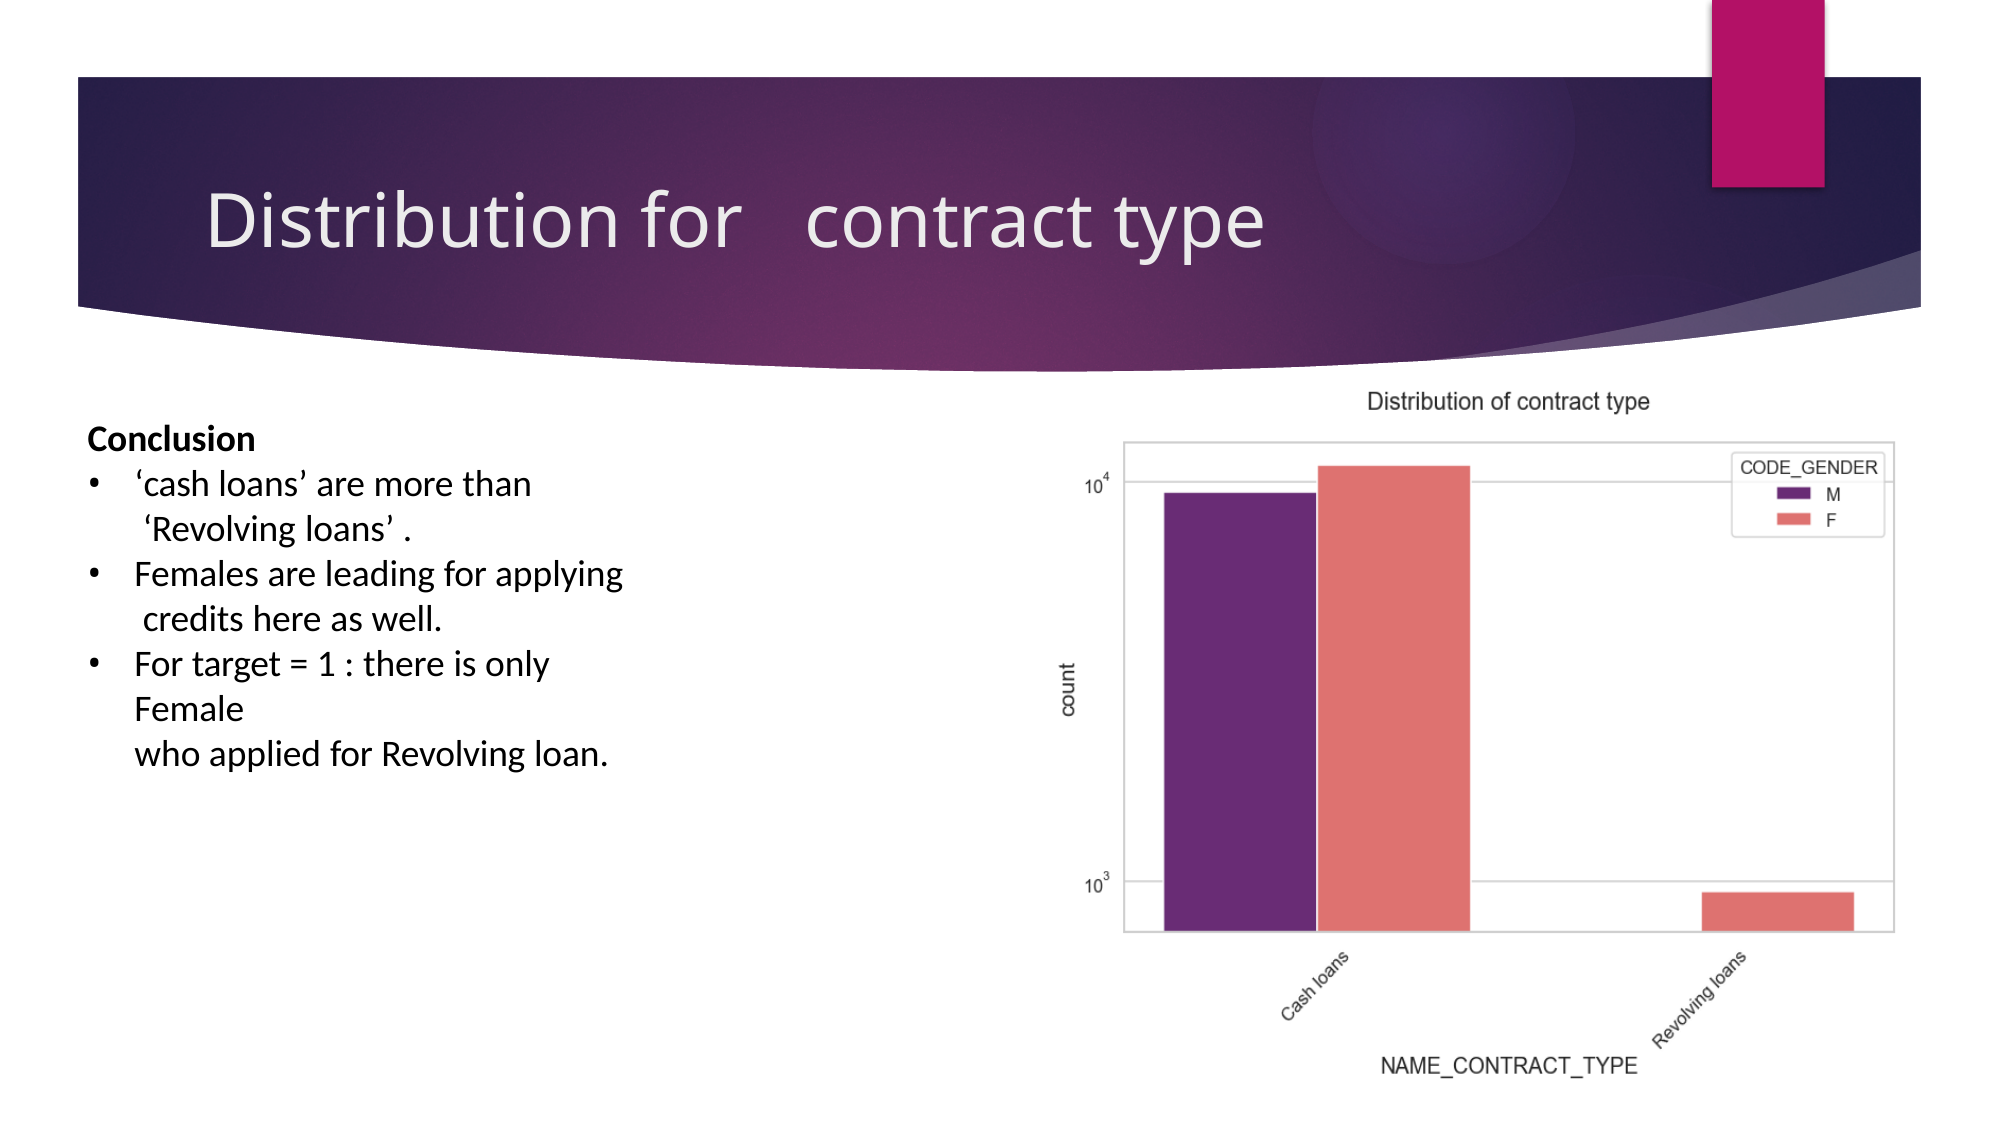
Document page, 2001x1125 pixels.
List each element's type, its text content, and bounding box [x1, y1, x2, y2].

text_box Conclusion ‘cash loans’ are more than ‘Revolving loans’ . Females are leading for applying credits here as well. For target = 1 : there is only Female who applied for Revolving loan. [85, 412, 675, 775]
picture [1051, 383, 1910, 1085]
title Distribution for contract type [189, 159, 1627, 276]
